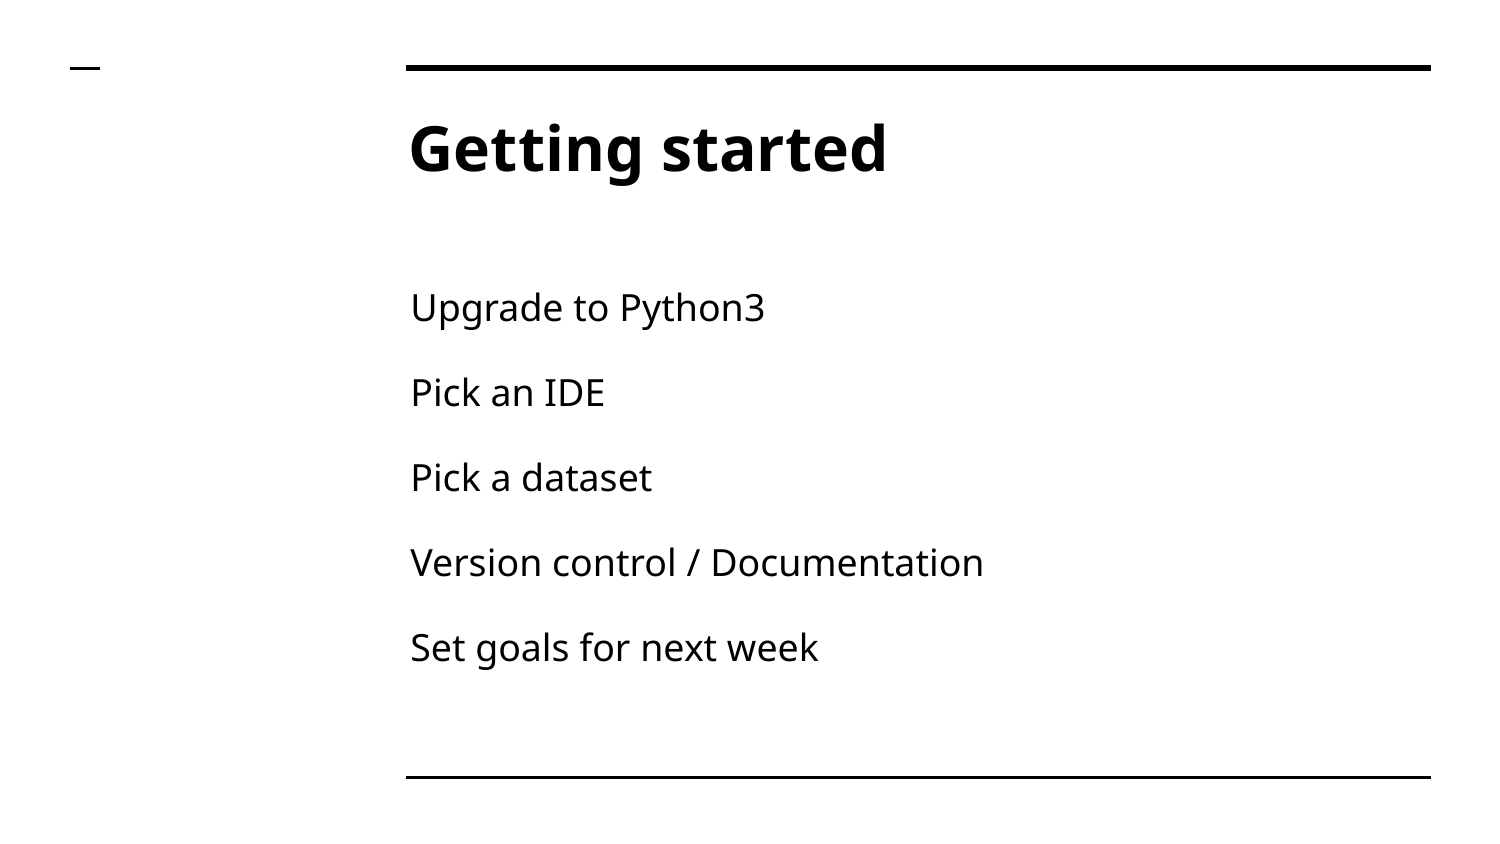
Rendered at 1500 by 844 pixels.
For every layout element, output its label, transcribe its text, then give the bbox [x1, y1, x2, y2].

title Getting started [393, 94, 1431, 199]
list Upgrade to Python3 Pick an IDE Pick a dataset Version control / Documentation Set goals for next week [395, 261, 1433, 755]
